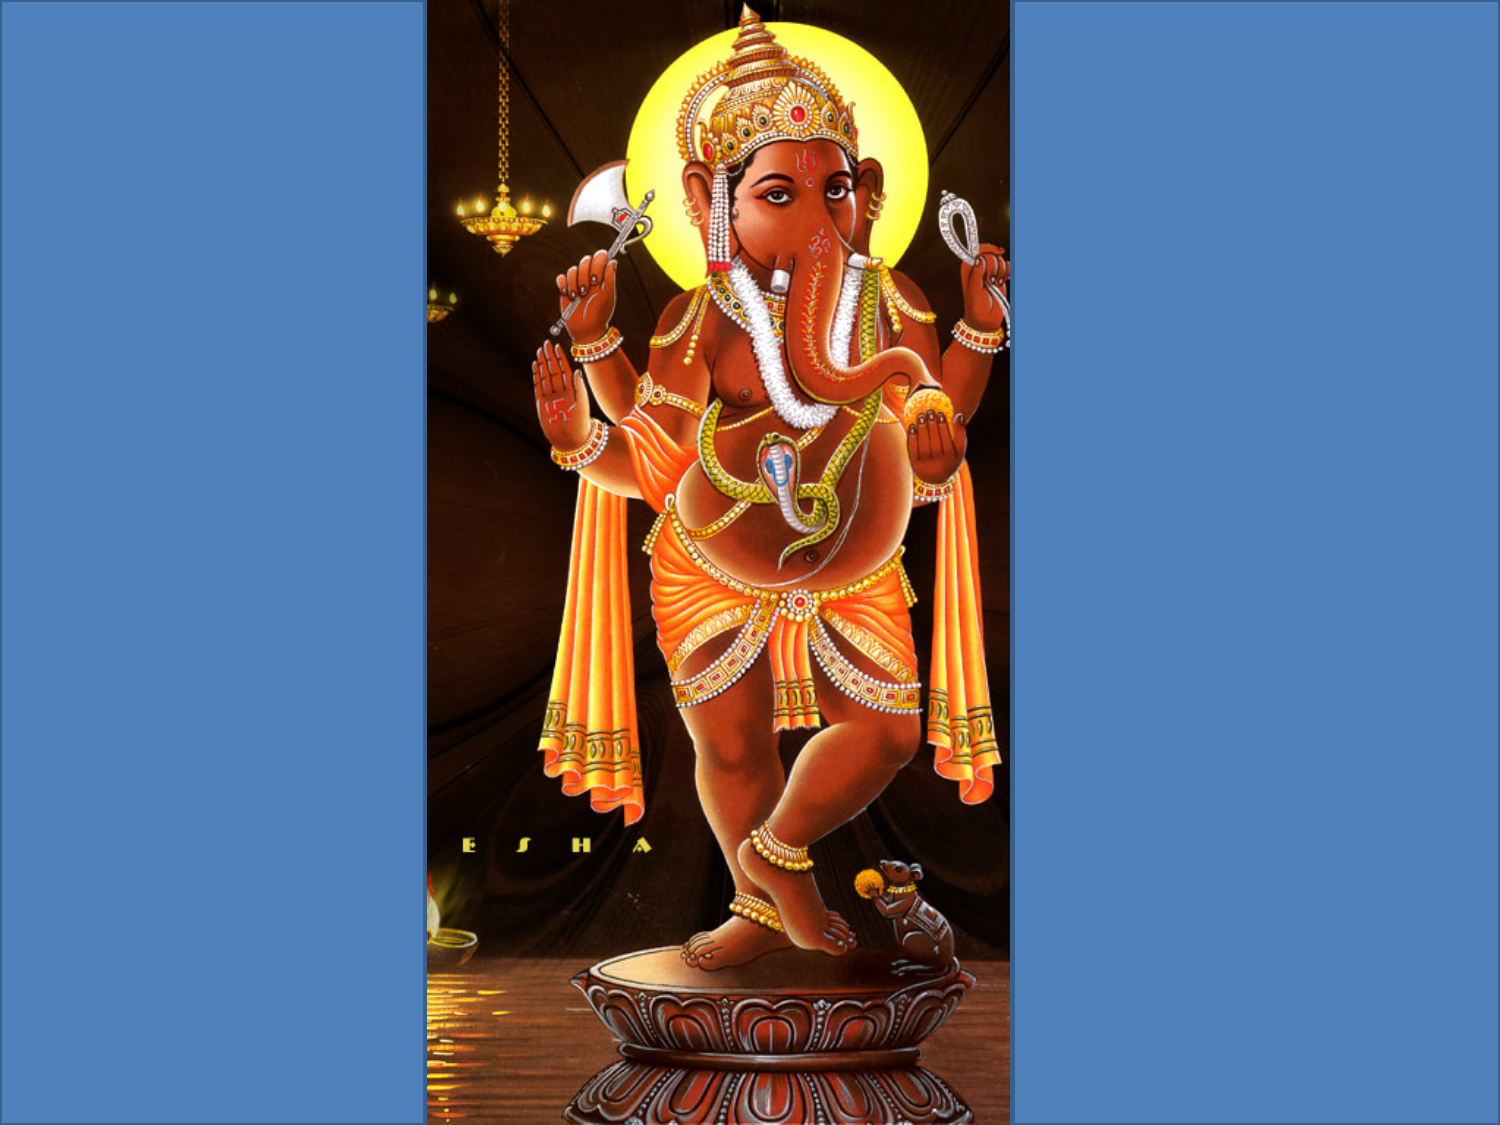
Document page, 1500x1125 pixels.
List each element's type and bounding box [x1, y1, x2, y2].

text_box [0, 0, 427, 1125]
picture [427, 0, 1010, 1125]
text_box [1010, 0, 1500, 1125]
